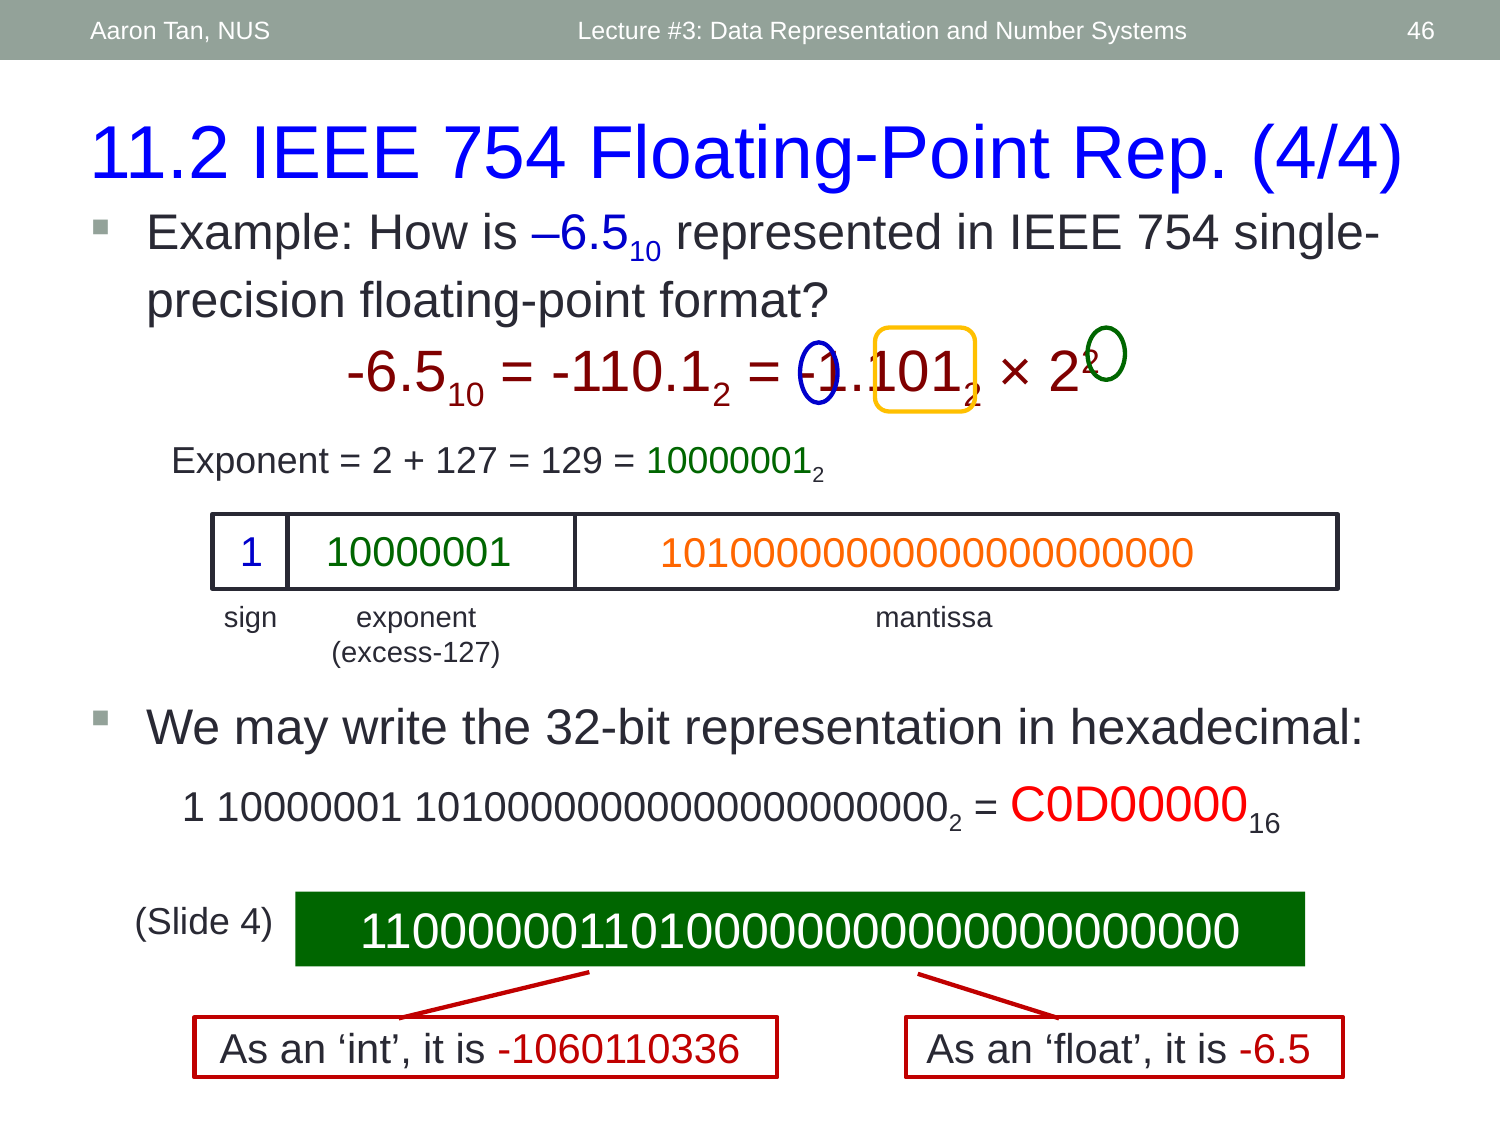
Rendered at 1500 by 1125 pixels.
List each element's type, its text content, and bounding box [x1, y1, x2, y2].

slide_number 46 [1308, 3, 1450, 57]
text_box -6.510 = -110.12 = -1.1012 × 22 [312, 325, 1150, 421]
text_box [206, 513, 1338, 678]
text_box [119, 889, 1344, 1078]
text_box 11.2 IEEE 754 Floating-Point Rep. (4/4) [74, 96, 1471, 202]
text_box [872, 325, 978, 414]
text_box Example: How is –6.510 represented in IEEE 754 single-precision floating-point format? [74, 191, 1425, 350]
text_box [797, 340, 840, 406]
footer Lecture #3: Data Representation and Number Systems [562, 3, 1238, 57]
text_box [1085, 325, 1128, 382]
text_box Exponent = 2 + 127 = 129 = 100000012 [156, 428, 888, 494]
slide_number Aaron Tan, NUS [75, 3, 550, 57]
text_box 1 10000001 101000000000000000000002 = C0D0000016 [163, 763, 1299, 847]
text_box We may write the 32-bit representation in hexadecimal: [74, 686, 1425, 781]
